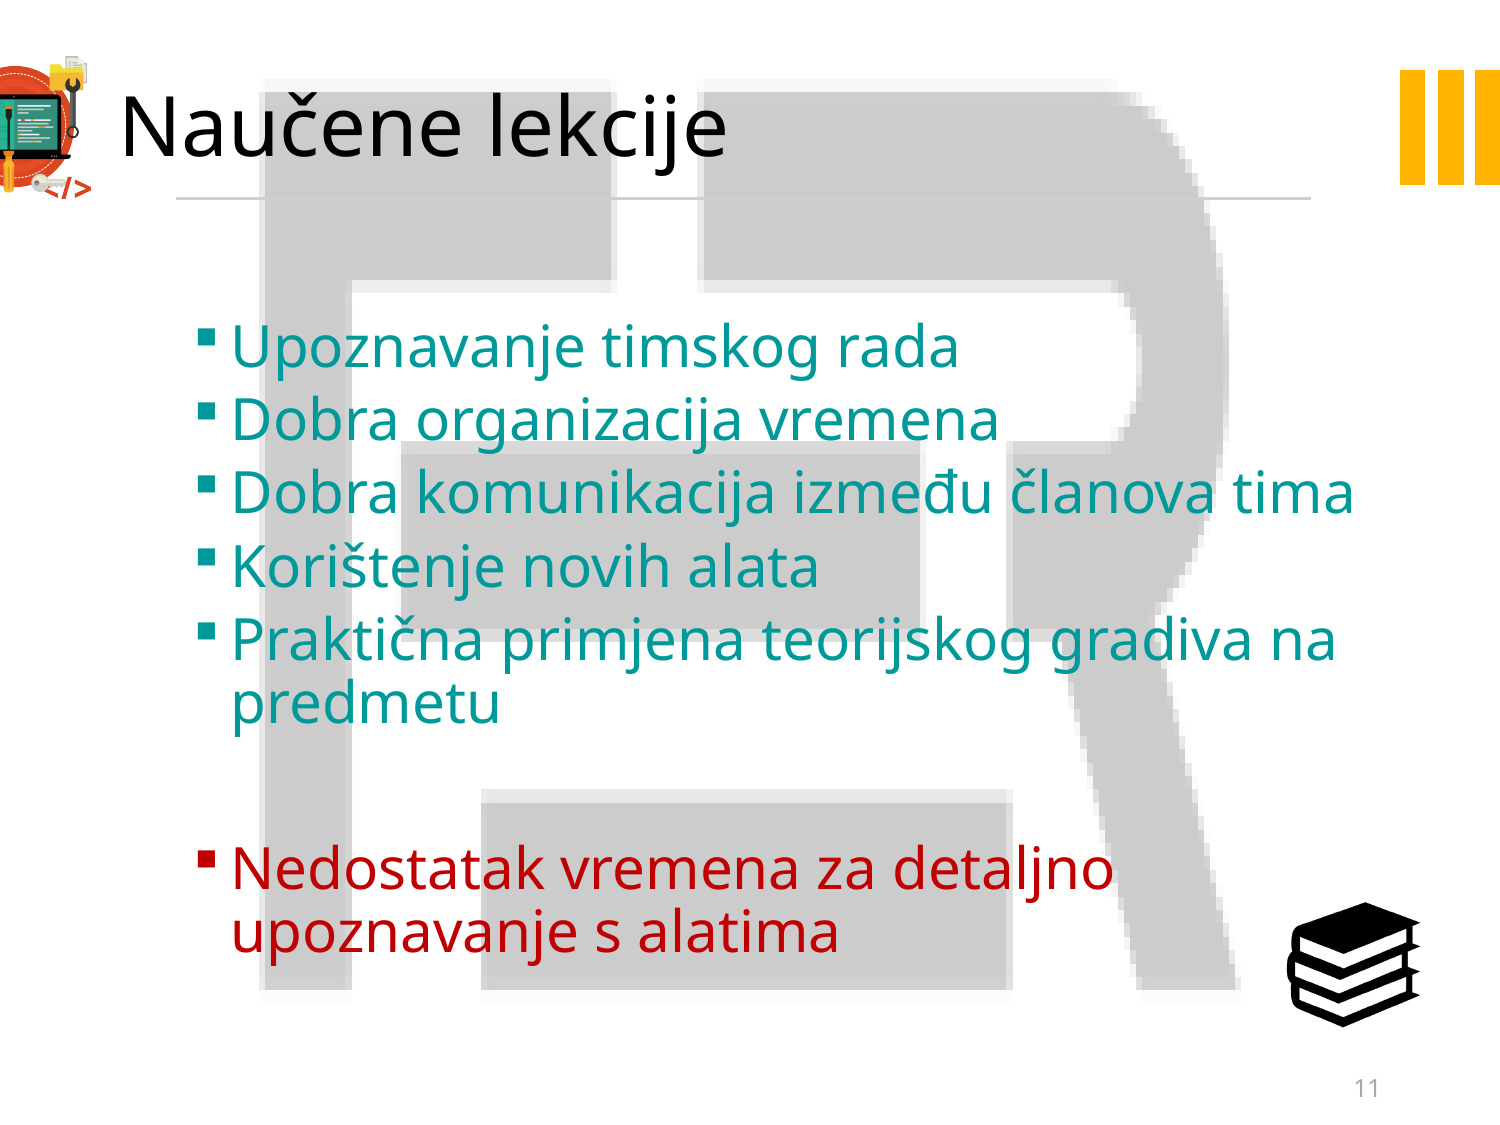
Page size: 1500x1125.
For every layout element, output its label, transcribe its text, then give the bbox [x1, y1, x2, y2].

list Upoznavanje timskog rada Dobra organizacija vremena Dobra komunikacija između članova tima Korištenje novih alata Praktična primjena teorijskog gradiva na predmetu Nedostatak vremena za detaljno upoznavanje s alatima [103, 228, 1397, 1038]
picture [0, 56, 91, 199]
title Naučene lekcije [103, 59, 1397, 199]
picture [1278, 889, 1429, 1040]
slide_number 11 [1310, 1065, 1397, 1125]
